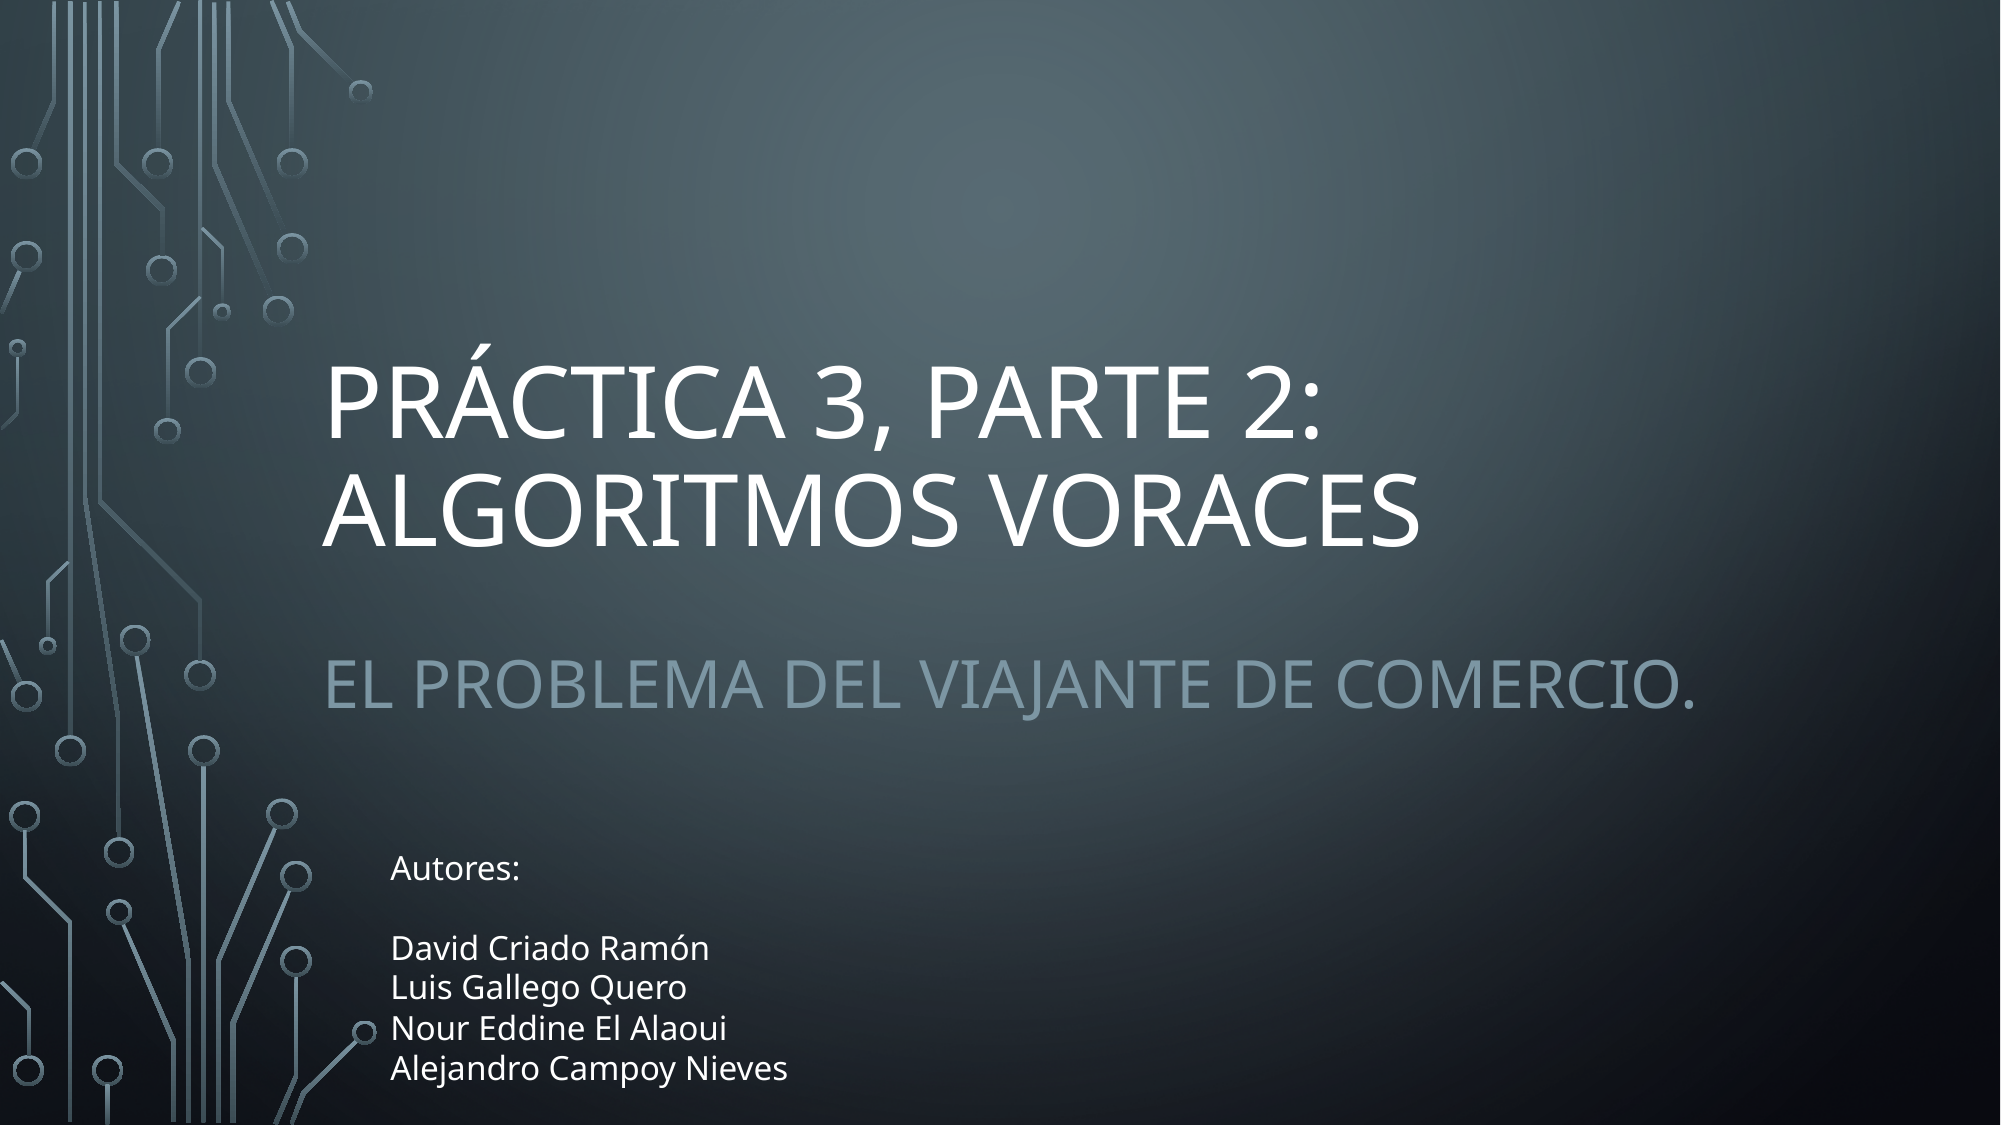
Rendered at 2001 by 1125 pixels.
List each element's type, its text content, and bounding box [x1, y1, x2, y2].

text_box Autores: David Criado Ramón Luis Gallego Quero Nour Eddine El Alaoui Alejandro Campoy Nieves [375, 839, 1319, 1094]
title PRÁCTICA 3, parte 2: ALGORITMOS VORACES [307, 184, 1750, 576]
subtitle El problema del viajante de comercio. [307, 618, 1750, 863]
